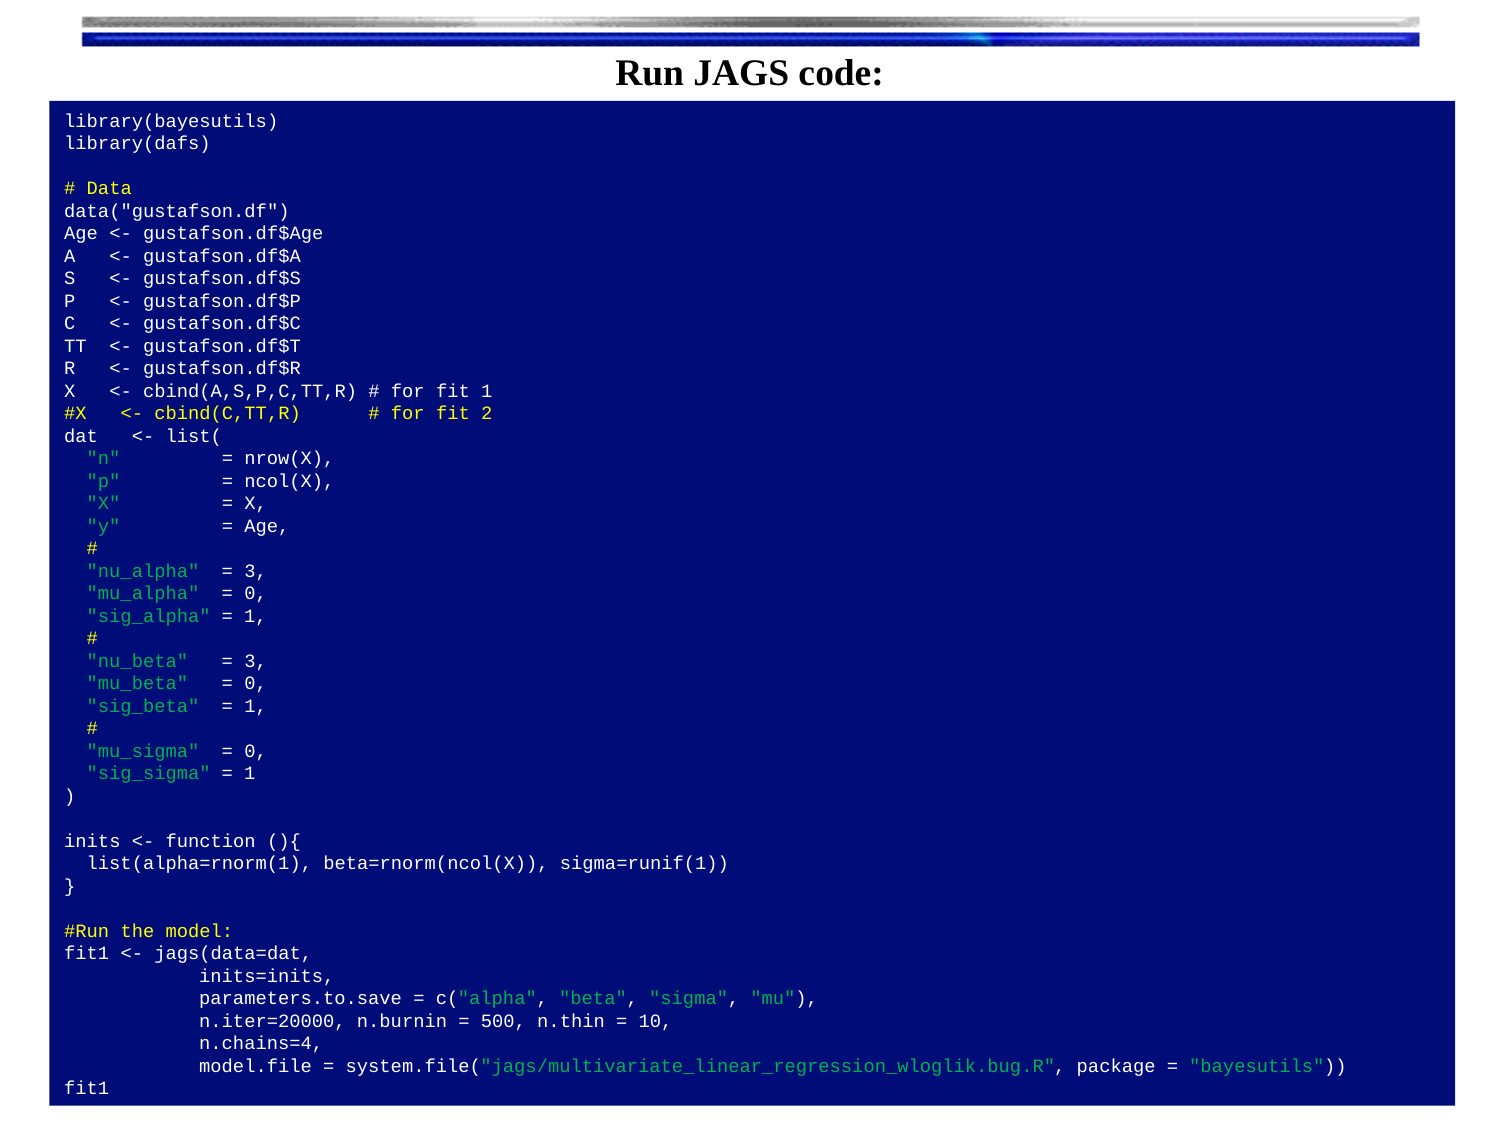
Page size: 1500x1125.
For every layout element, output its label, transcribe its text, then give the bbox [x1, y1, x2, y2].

picture [79, 12, 1426, 52]
text_box library(bayesutils) library(dafs) # Data data("gustafson.df") Age <- gustafson.df$Age A <- gustafson.df$A S <- gustafson.df$S P <- gustafson.df$P C <- gustafson.df$C TT <- gustafson.df$T R <- gustafson.df$R X <- cbind(A,S,P,C,TT,R) # for fit 1 #X <- cbind(C,TT,R) # for fit 2 dat <- list( "n" = nrow(X), "p" = ncol(X), "X" = X, "y" = Age, # "nu_alpha" = 3, "mu_alpha" = 0, "sig_alpha" = 1, # "nu_beta" = 3, "mu_beta" = 0, "sig_beta" = 1, # "mu_sigma" = 0, "sig_sigma" = 1 ) inits <- function (){ list(alpha=rnorm(1), beta=rnorm(ncol(X)), sigma=runif(1)) } #Run the model: fit1 <- jags(data=dat, inits=inits, parameters.to.save = c("alpha", "beta", "sigma", "mu"), n.iter=20000, n.burnin = 500, n.thin = 10, n.chains=4, model.file = system.file("jags/multivariate_linear_regression_wloglik.bug.R", package = "bayesutils")) fit1 [49, 100, 1456, 1106]
text_box Run JAGS code: [600, 61, 900, 100]
